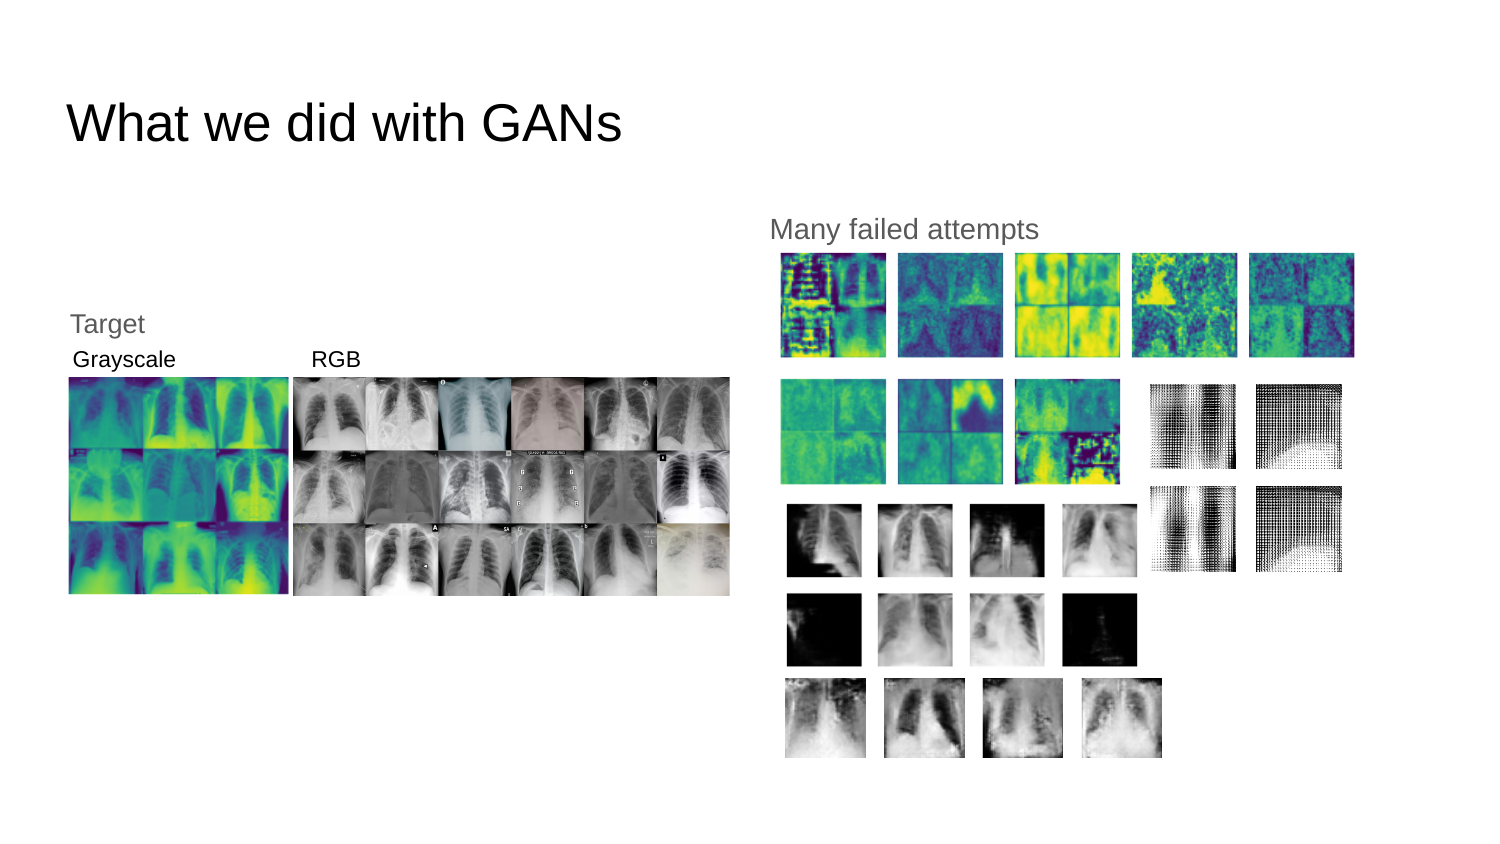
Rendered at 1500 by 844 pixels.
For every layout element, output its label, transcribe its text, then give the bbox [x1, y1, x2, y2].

picture [1131, 241, 1238, 369]
picture [68, 377, 730, 604]
title What we did with GANs [51, 72, 1449, 167]
text_box Grayscale [57, 330, 237, 386]
list Target [55, 286, 712, 561]
text_box RGB [296, 330, 476, 376]
list Many failed attempts [754, 189, 1411, 751]
picture [776, 241, 1347, 764]
picture [1248, 241, 1355, 369]
